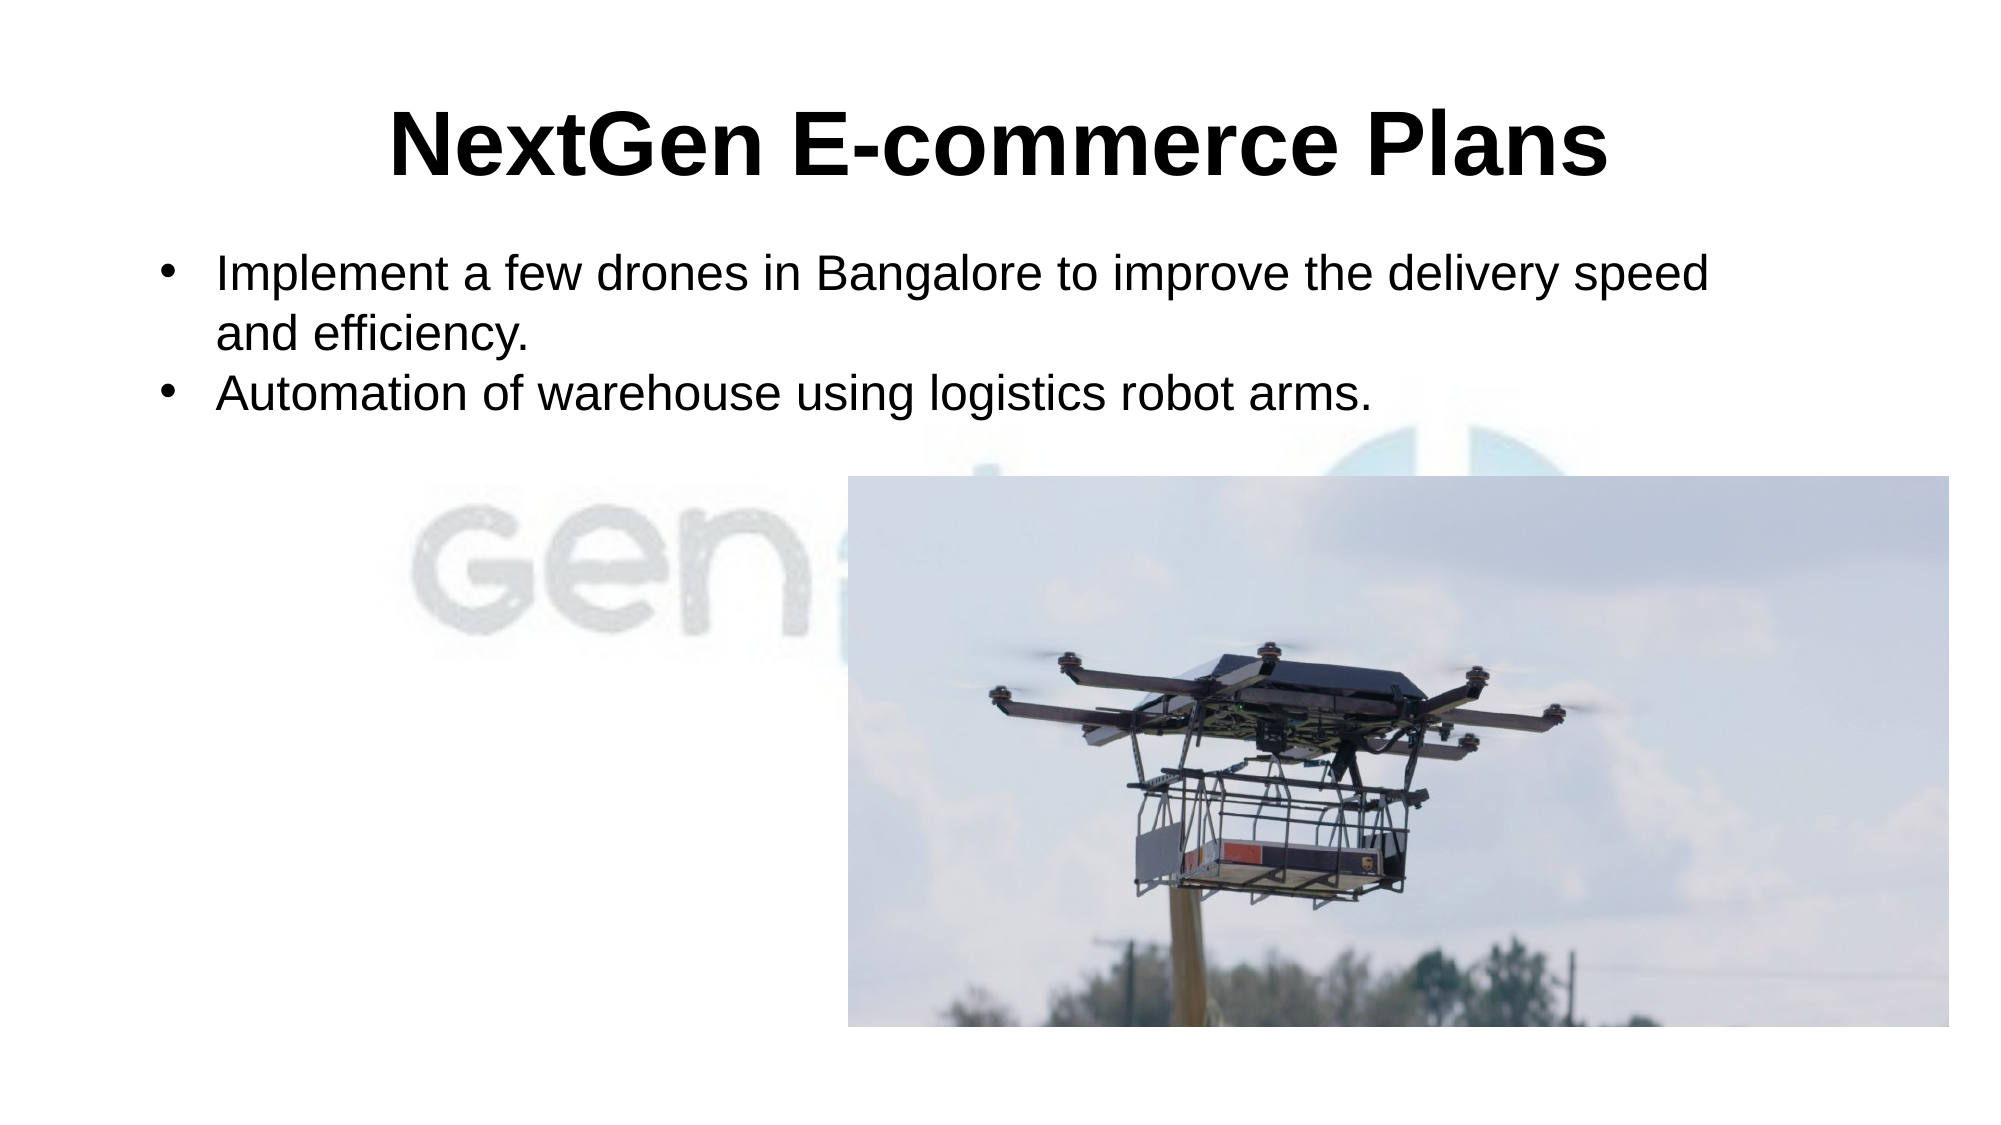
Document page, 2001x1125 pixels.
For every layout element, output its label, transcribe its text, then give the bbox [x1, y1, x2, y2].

picture [172, 233, 1828, 989]
title NextGen E-commerce Plans [99, 44, 1901, 233]
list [848, 476, 1949, 1027]
text_box Implement a few drones in Bangalore to improve the delivery speed and efficiency. Automation of warehouse using logistics robot arms. [144, 232, 1804, 428]
